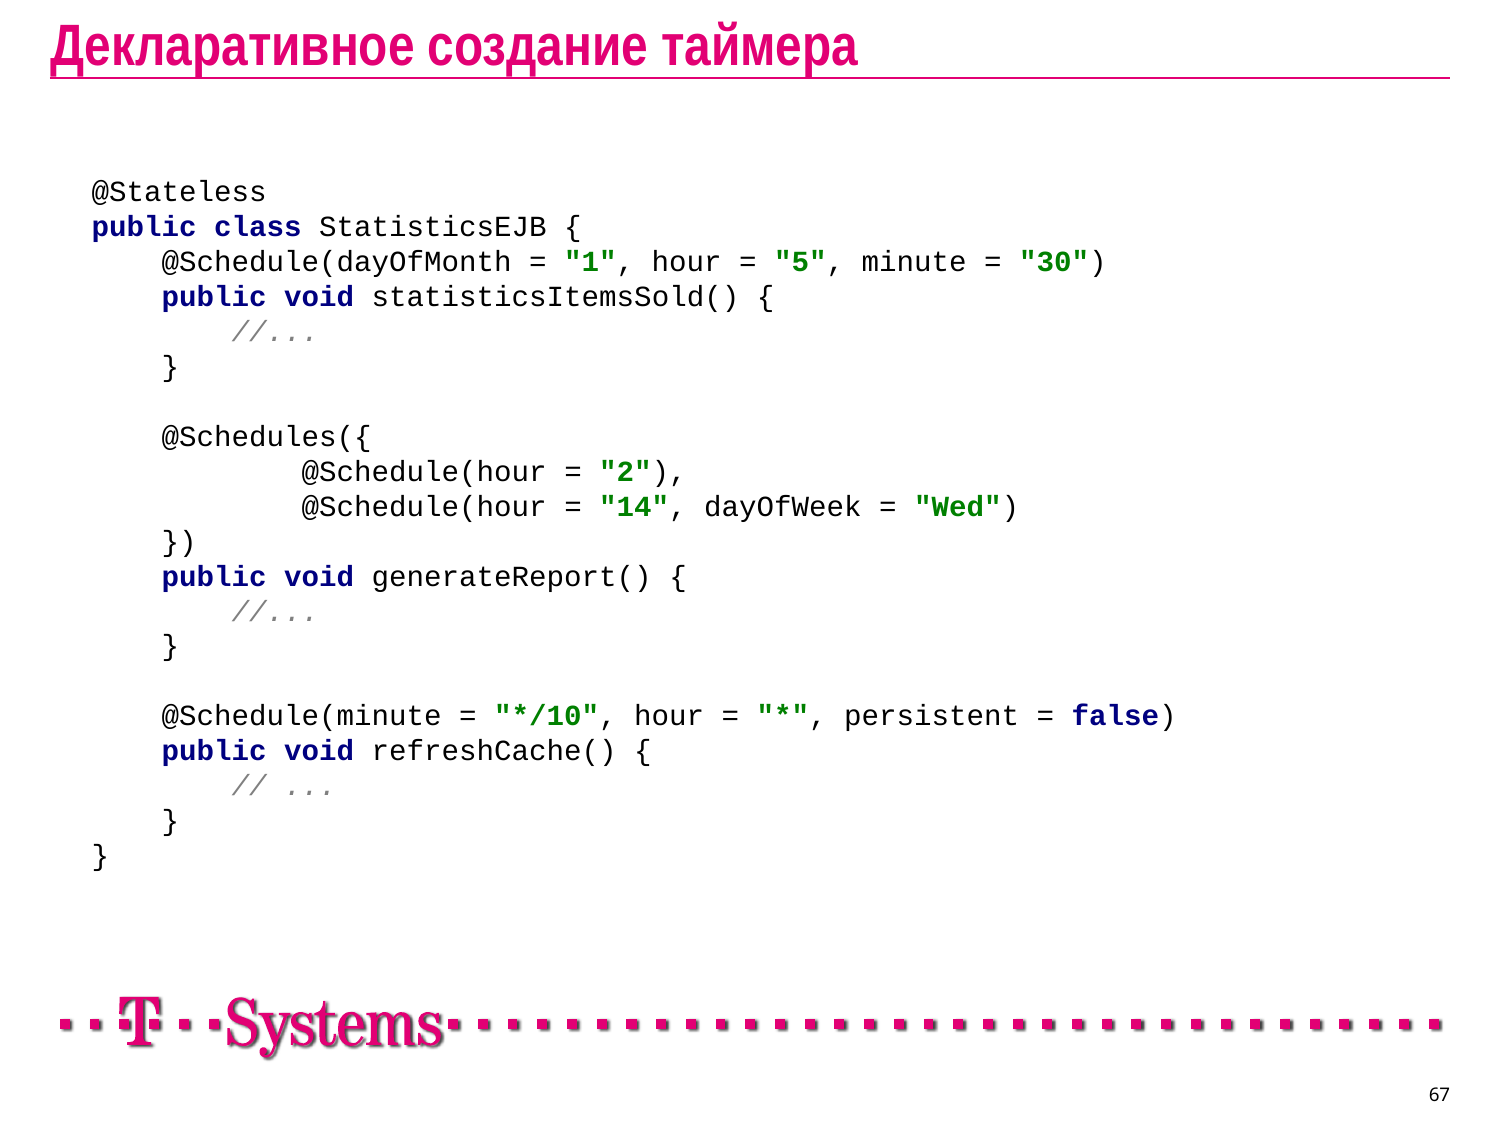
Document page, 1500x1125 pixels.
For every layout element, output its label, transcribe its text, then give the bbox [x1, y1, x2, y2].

title Декларативное создание таймера [50, 14, 1450, 91]
slide_number 67 [1361, 1082, 1451, 1107]
text_box @Stateless public class StatisticsEJB { @Schedule(dayOfMonth = "1", hour = "5", minute = "30") public void statisticsItemsSold() { //... } @Schedules({ @Schedule(hour = "2"), @Schedule(hour = "14", dayOfWeek = "Wed") }) public void generateReport() { //... } @Schedule(minute = "*/10", hour = "*", persistent = false) public void refreshCache() { // ... } } [76, 164, 1424, 879]
